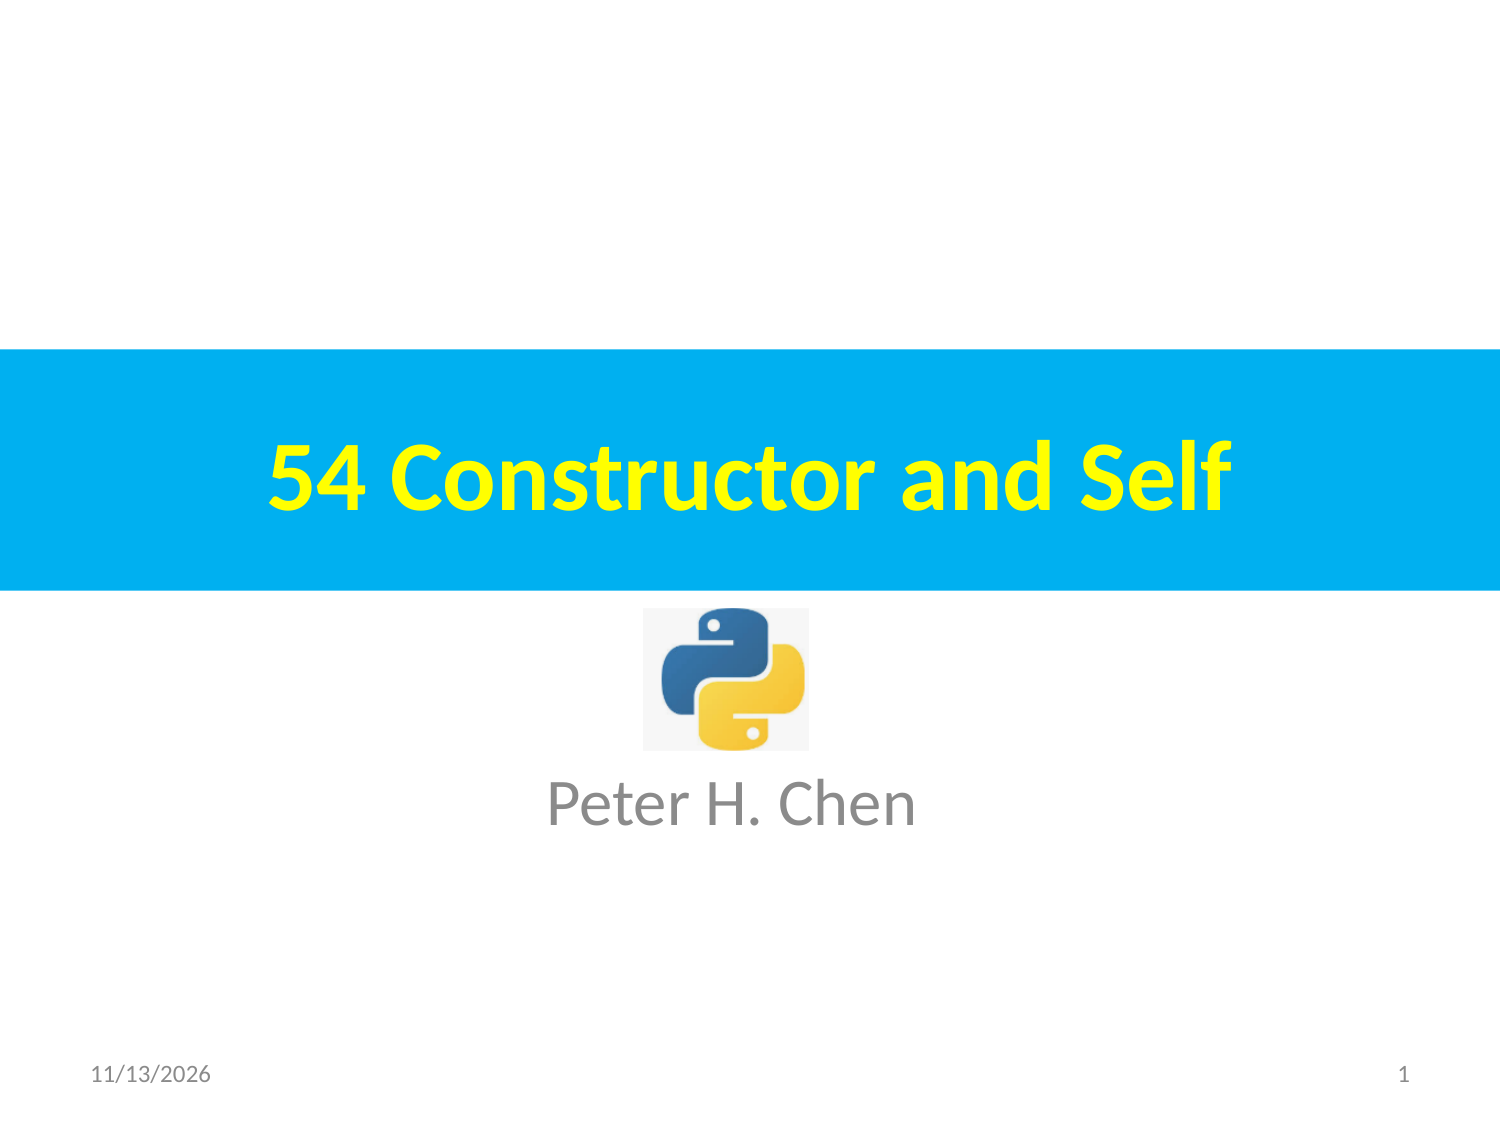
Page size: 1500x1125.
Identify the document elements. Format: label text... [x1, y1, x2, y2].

title 54 Constructor and Self [0, 349, 1500, 591]
picture [643, 606, 809, 752]
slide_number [75, 1042, 425, 1103]
subtitle Peter H. Chen [206, 751, 1257, 866]
slide_number 1 [1074, 1042, 1425, 1103]
